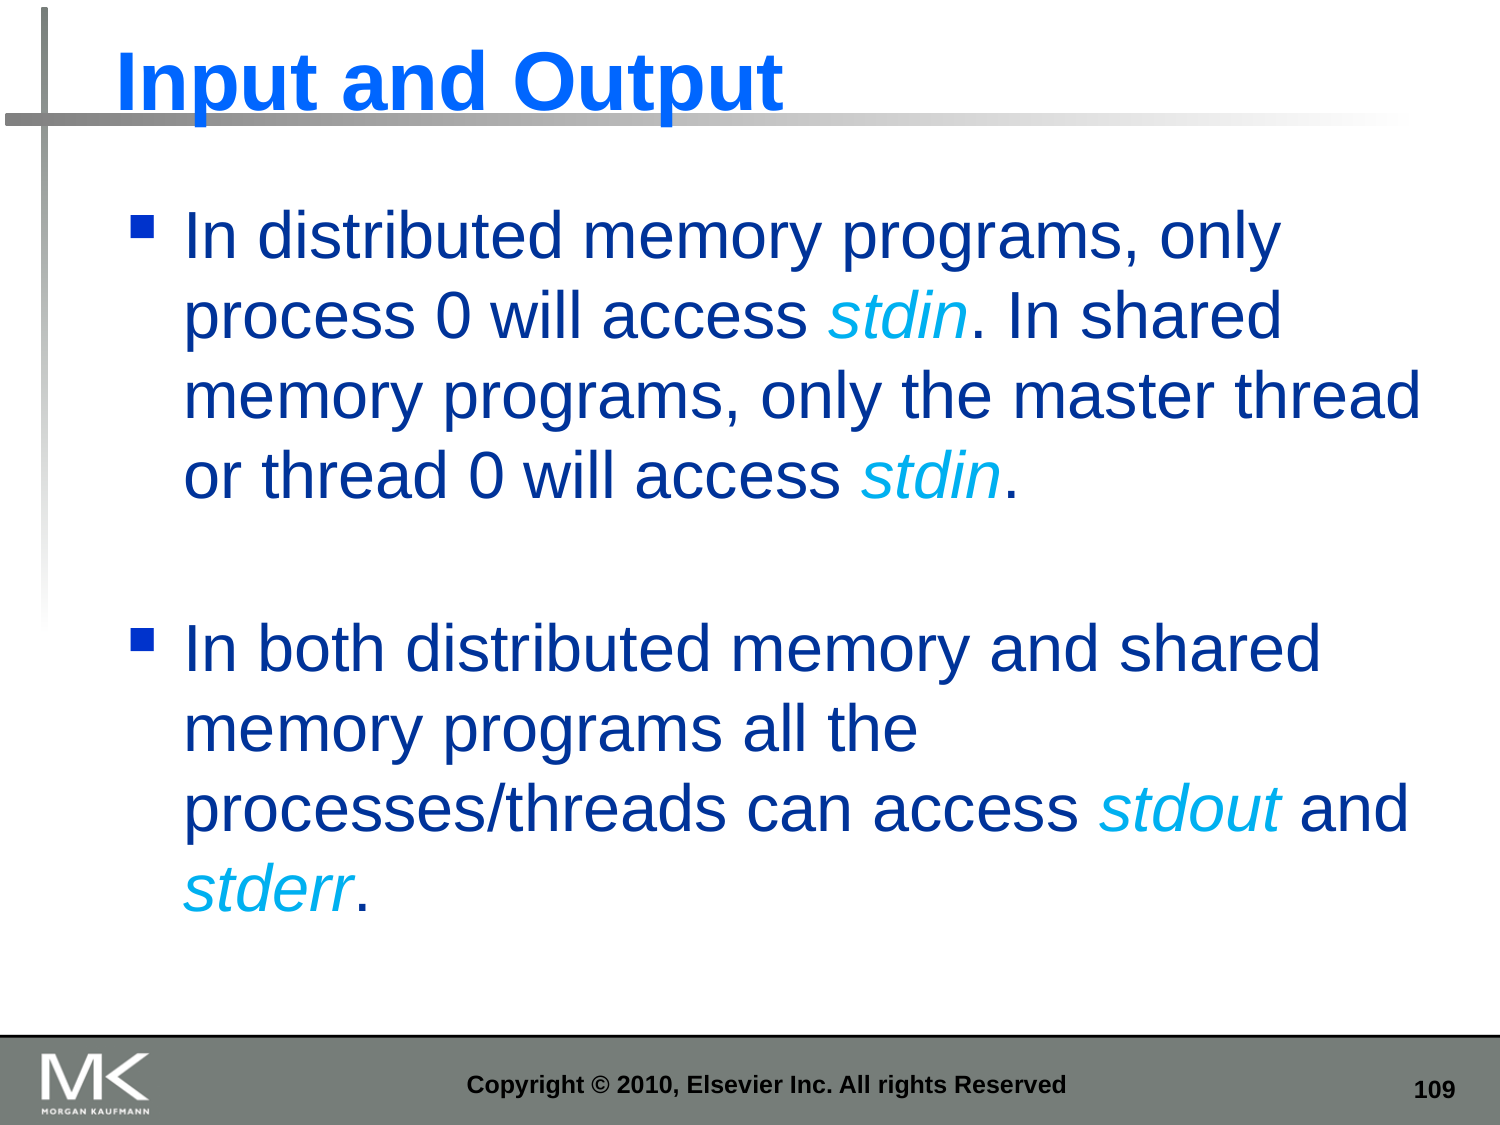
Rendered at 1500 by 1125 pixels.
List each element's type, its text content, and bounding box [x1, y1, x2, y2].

title Input and Output [100, 19, 1459, 135]
list In distributed memory programs, only process 0 will access stdin. In shared memory programs, only the master thread or thread 0 will access stdin. In both distributed memory and shared memory programs all the processes/threads can access stdout and stderr. [112, 184, 1469, 1024]
picture [29, 1046, 160, 1123]
footer Copyright © 2010, Elsevier Inc. All rights Reserved [170, 1046, 1365, 1106]
